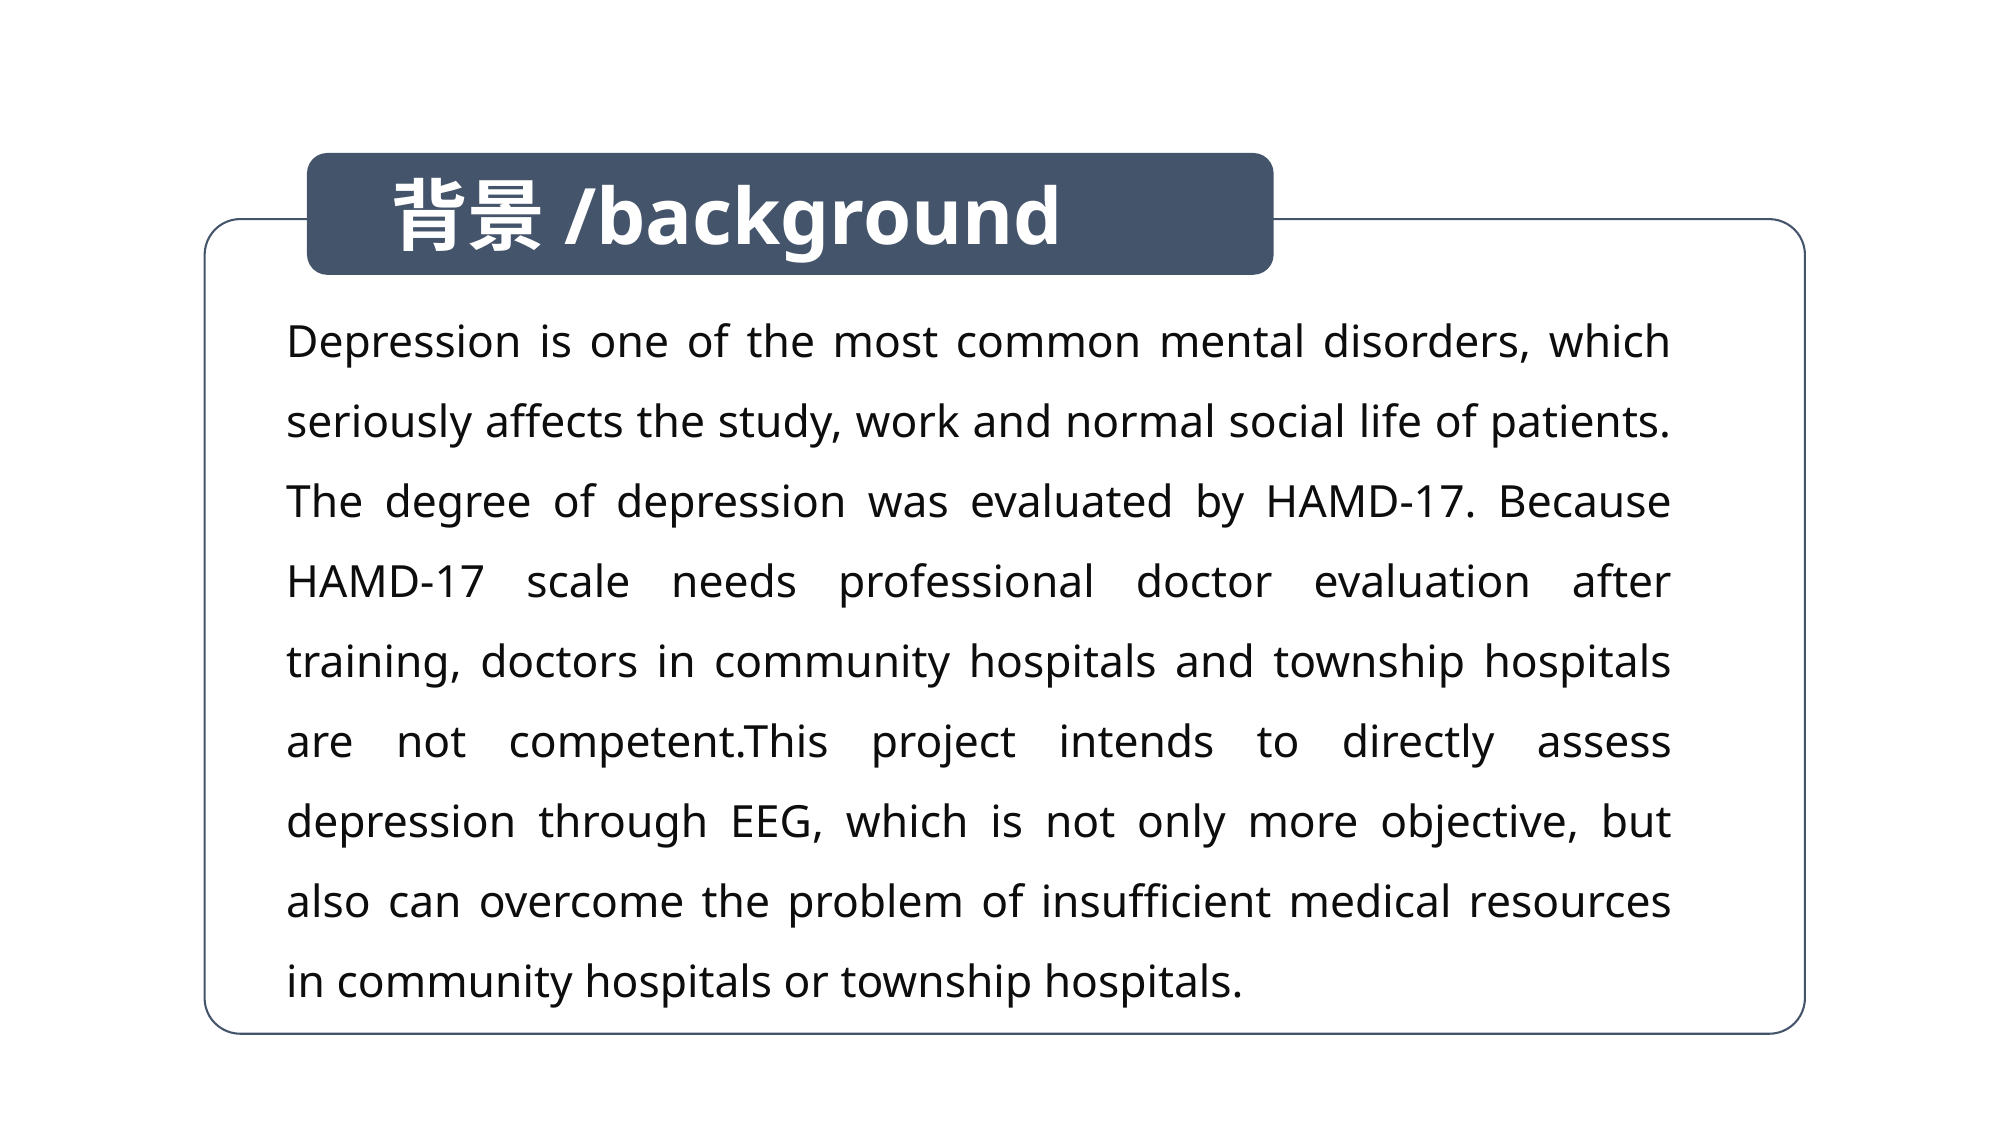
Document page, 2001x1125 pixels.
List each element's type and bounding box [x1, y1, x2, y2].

text_box [203, 218, 1806, 1035]
text_box [306, 152, 1274, 366]
